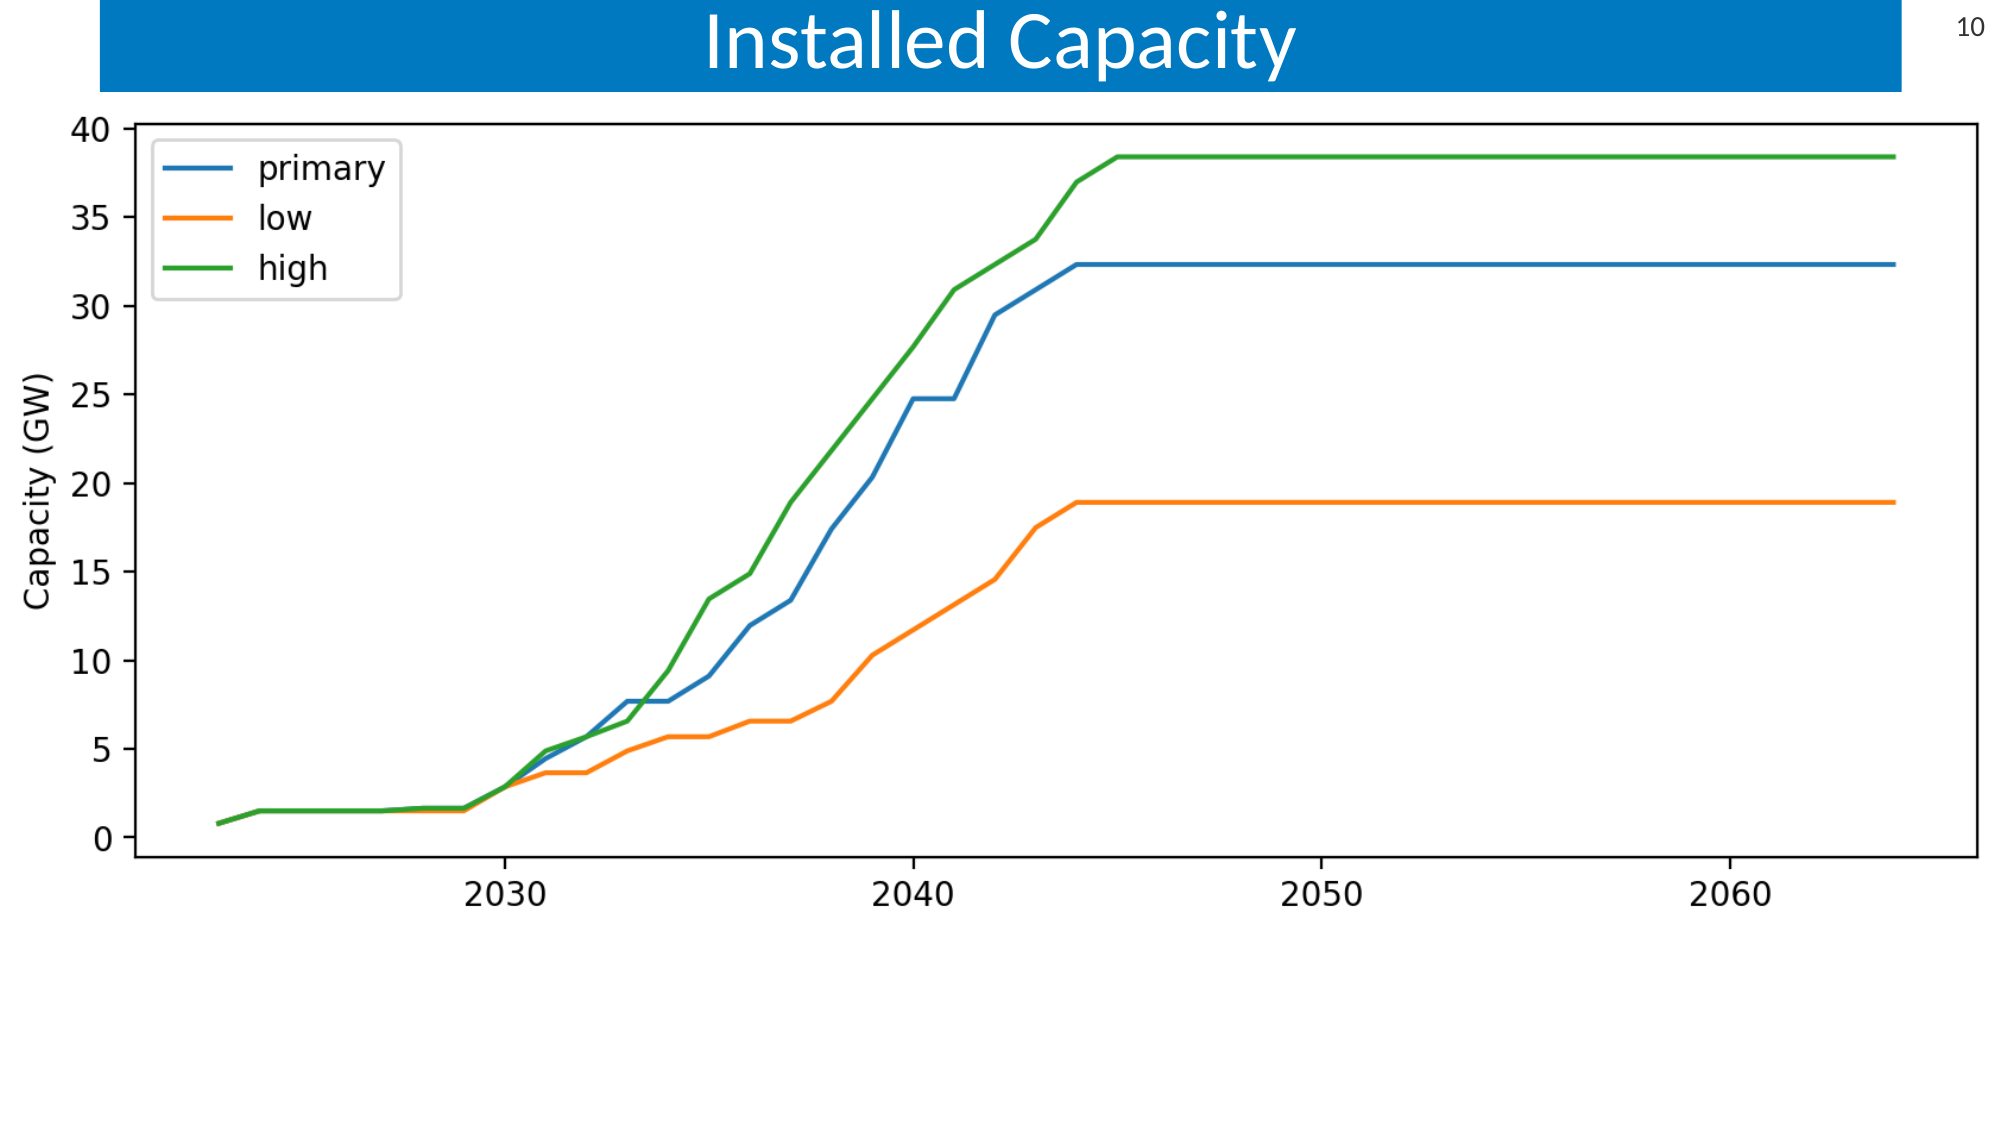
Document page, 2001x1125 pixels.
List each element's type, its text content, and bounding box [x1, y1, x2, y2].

picture [0, 92, 2000, 937]
title Installed Capacity [99, 0, 1902, 90]
